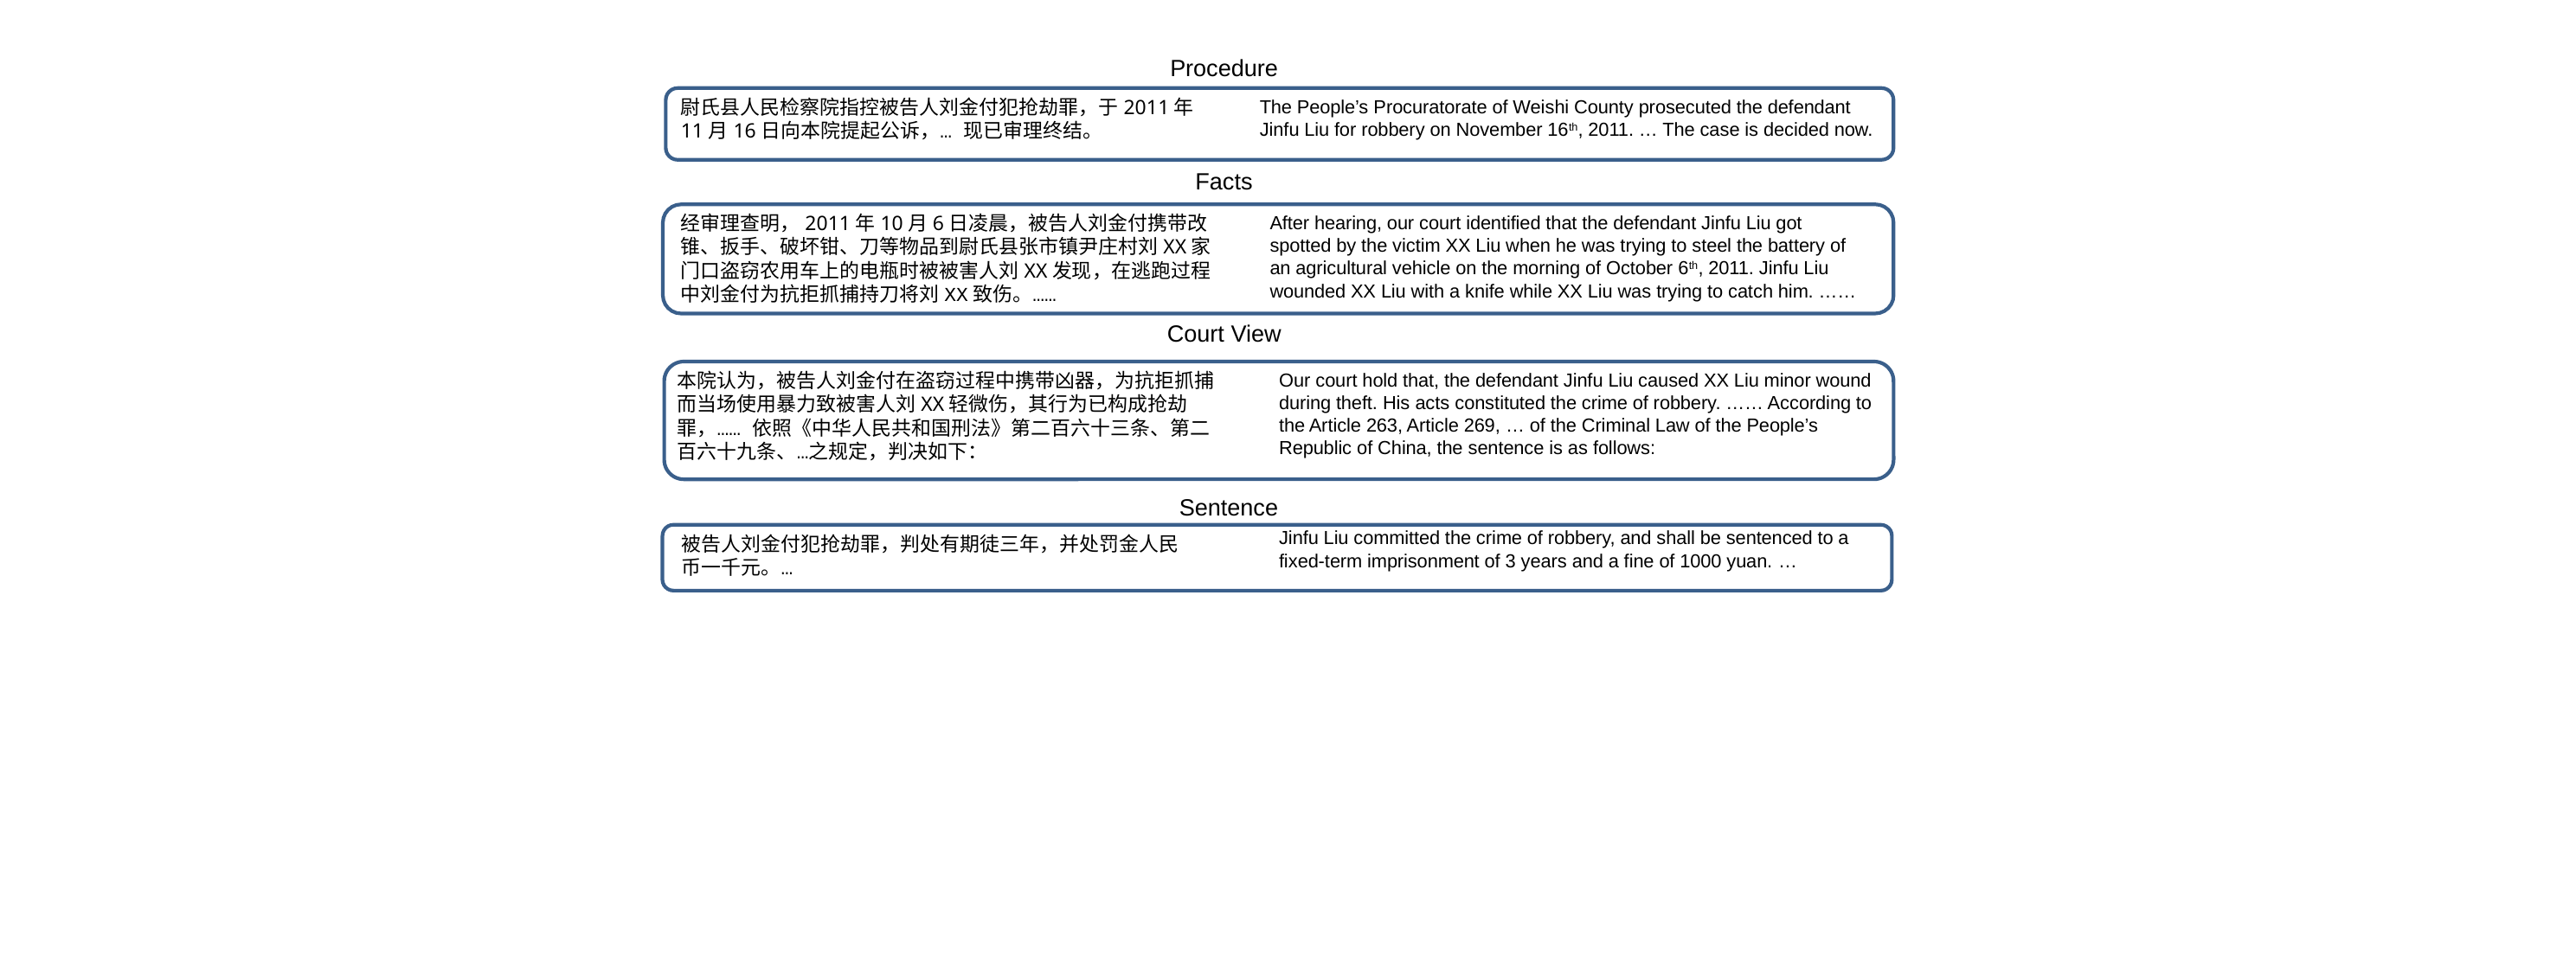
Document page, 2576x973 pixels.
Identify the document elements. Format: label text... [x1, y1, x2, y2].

text_box 本院认为，被告人刘金付在盗窃过程中携带凶器，为抗拒抓捕而当场使用暴力致被害人刘XX轻微伤，其行为已构成抢劫罪，…… 依照《中华人民共和国刑法》第二百六十三条、第二百六十九条、…之规定，判决如下： [665, 471, 1230, 494]
text_box Sentence [1166, 485, 1291, 522]
text_box Jinfu Liu committed the crime of robbery, and shall be sentenced to a fixed-term imprisonment of 3 years and a fine of 1000 yuan. … [1291, 519, 1881, 522]
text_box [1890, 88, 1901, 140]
text_box Facts [1182, 162, 1266, 201]
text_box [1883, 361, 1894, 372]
text_box [660, 522, 1894, 592]
text_box Procedure [1157, 46, 1291, 86]
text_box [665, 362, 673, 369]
text_box [660, 202, 1896, 316]
text_box [662, 359, 1896, 482]
text_box [664, 86, 1896, 162]
text_box Court View [1154, 316, 1294, 354]
